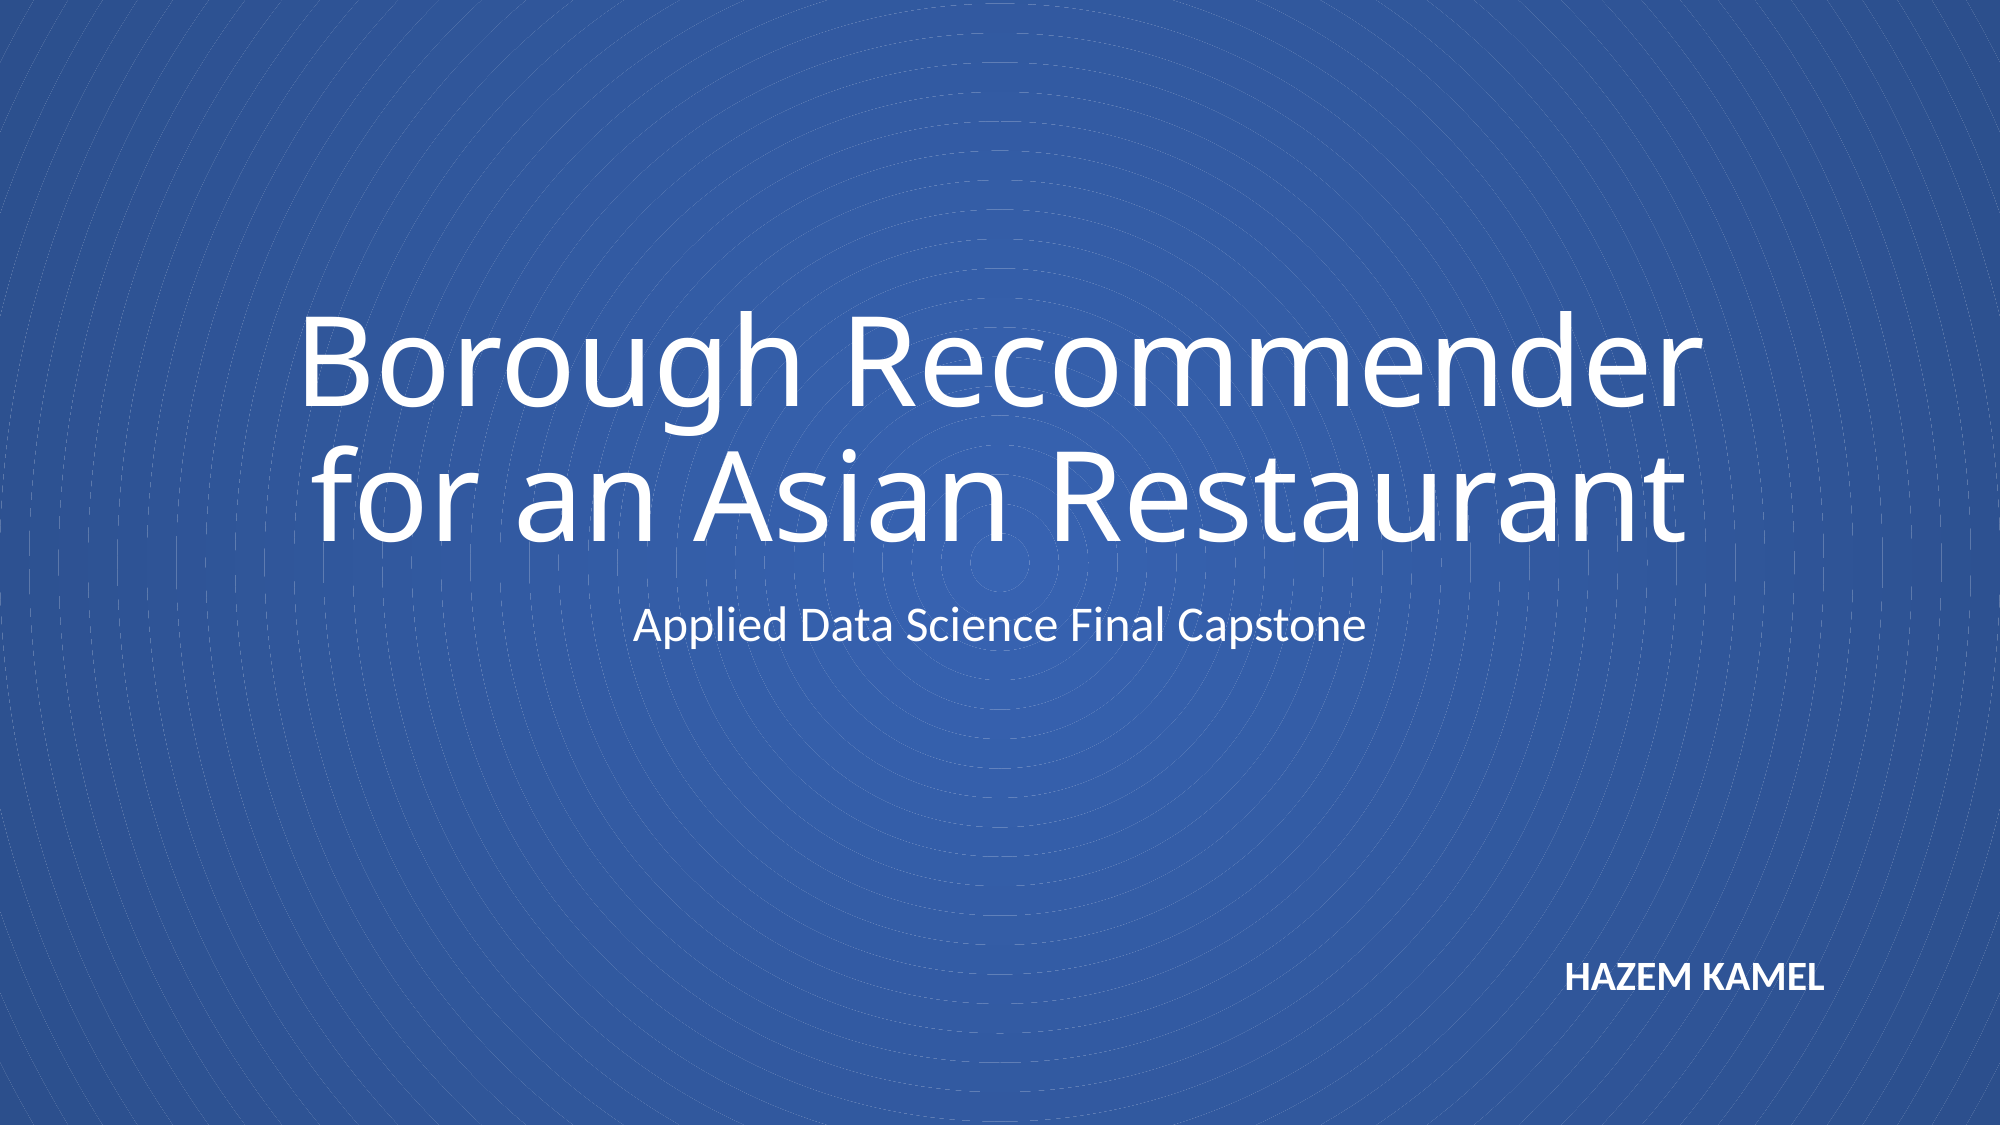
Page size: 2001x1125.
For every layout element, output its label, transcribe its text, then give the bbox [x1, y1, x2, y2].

title Borough Recommender for an Asian Restaurant [249, 184, 1750, 576]
text_box HAZEM KAMEL [1473, 940, 1920, 1006]
subtitle Applied Data Science Final Capstone [249, 590, 1750, 863]
